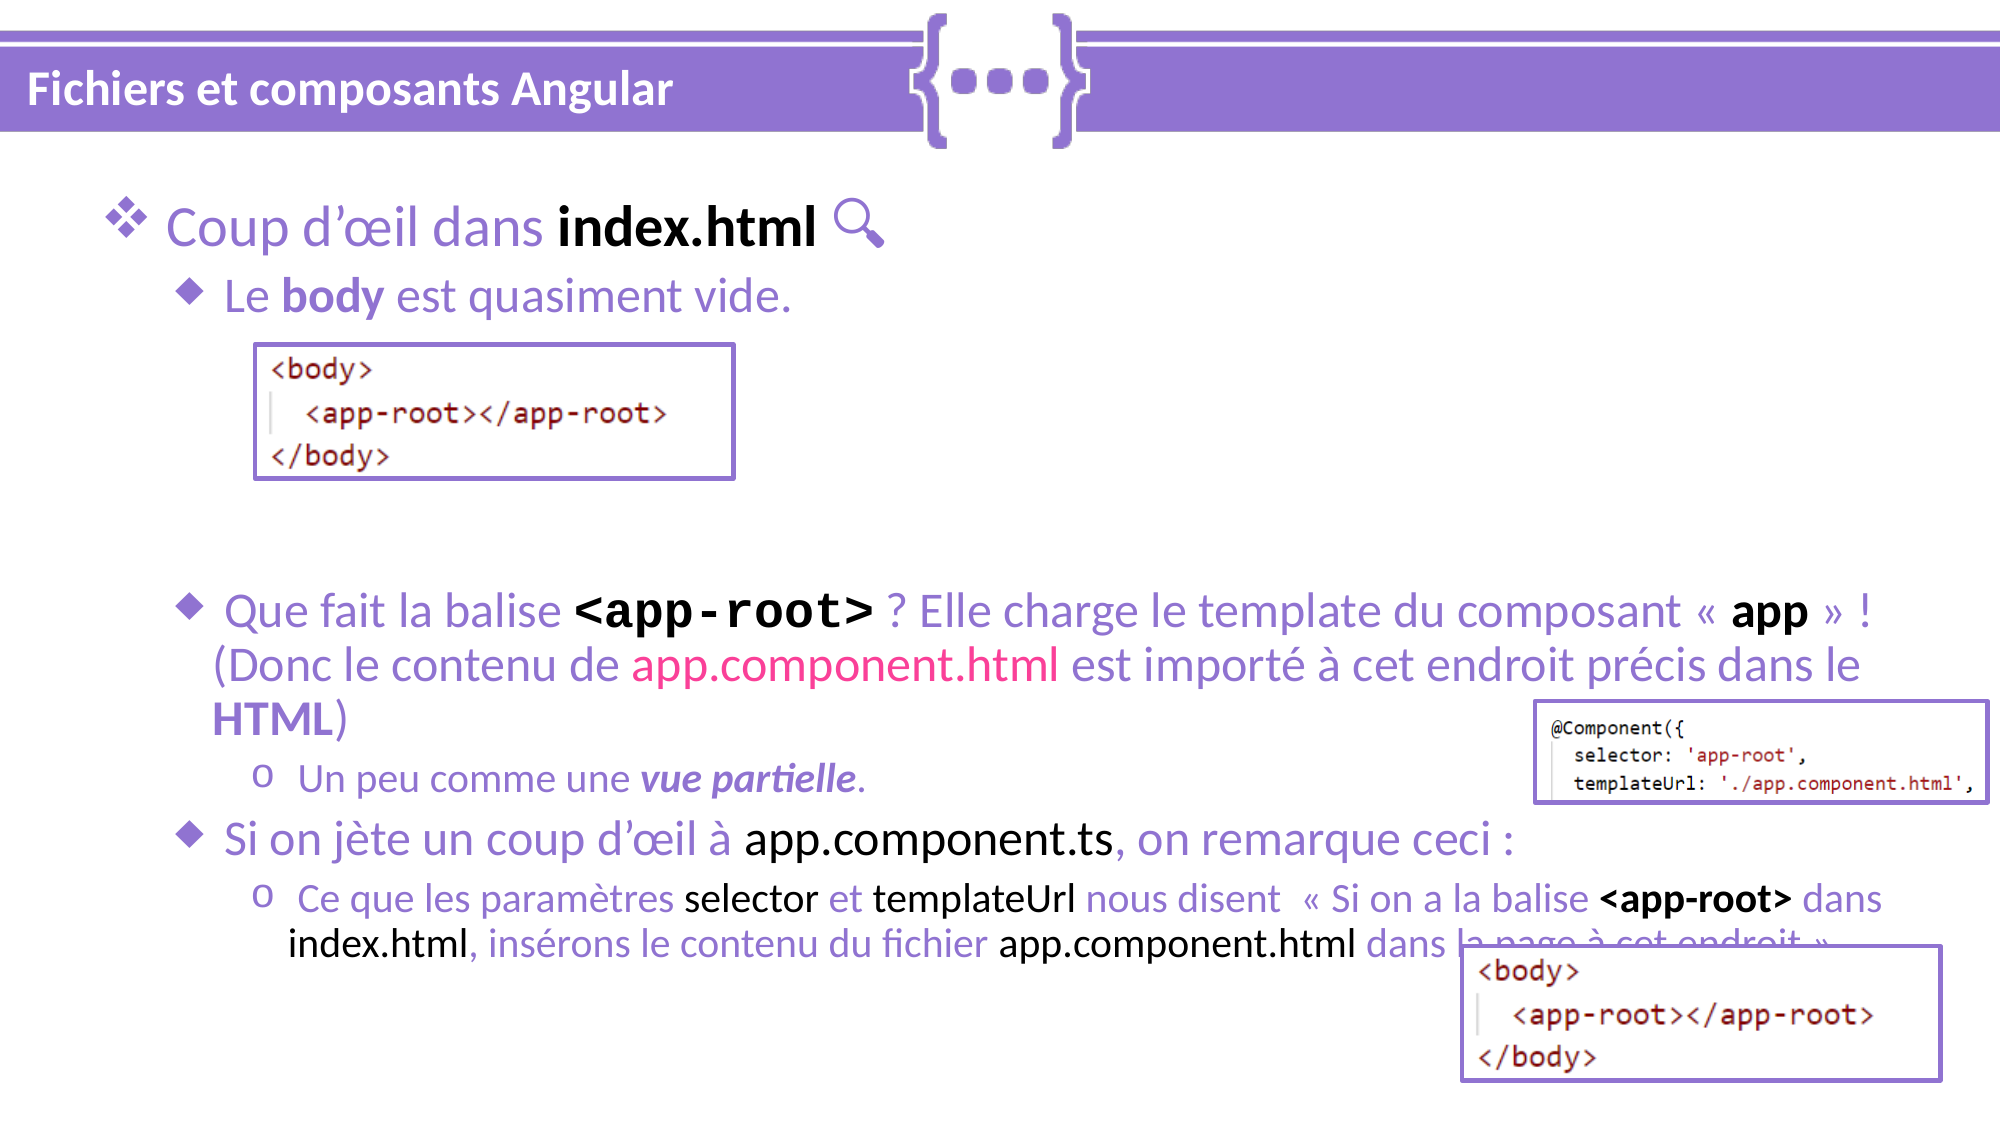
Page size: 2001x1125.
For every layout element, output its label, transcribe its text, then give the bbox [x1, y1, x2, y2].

picture [1537, 703, 1986, 800]
title Fichiers et composants Angular [12, 58, 913, 120]
picture [0, 3, 2000, 160]
list Coup d’œil dans index.html 🔍 Le body est quasiment vide. Que fait la balise <app-root> ? Elle charge le template du composant « app » ! (Donc le contenu de app.component.html est importé à cet endroit précis dans le HTML) Un peu comme une vue partielle. Si on jète un coup d’œil à app.component.ts, on remarque ceci : Ce que les paramètres selector et templateUrl nous disent « Si on a la balise <app-root> dans index.html, insérons le contenu du fichier app.component.html dans la page à cet endroit » [85, 188, 1910, 1014]
picture [257, 346, 731, 477]
picture [1464, 948, 1938, 1079]
